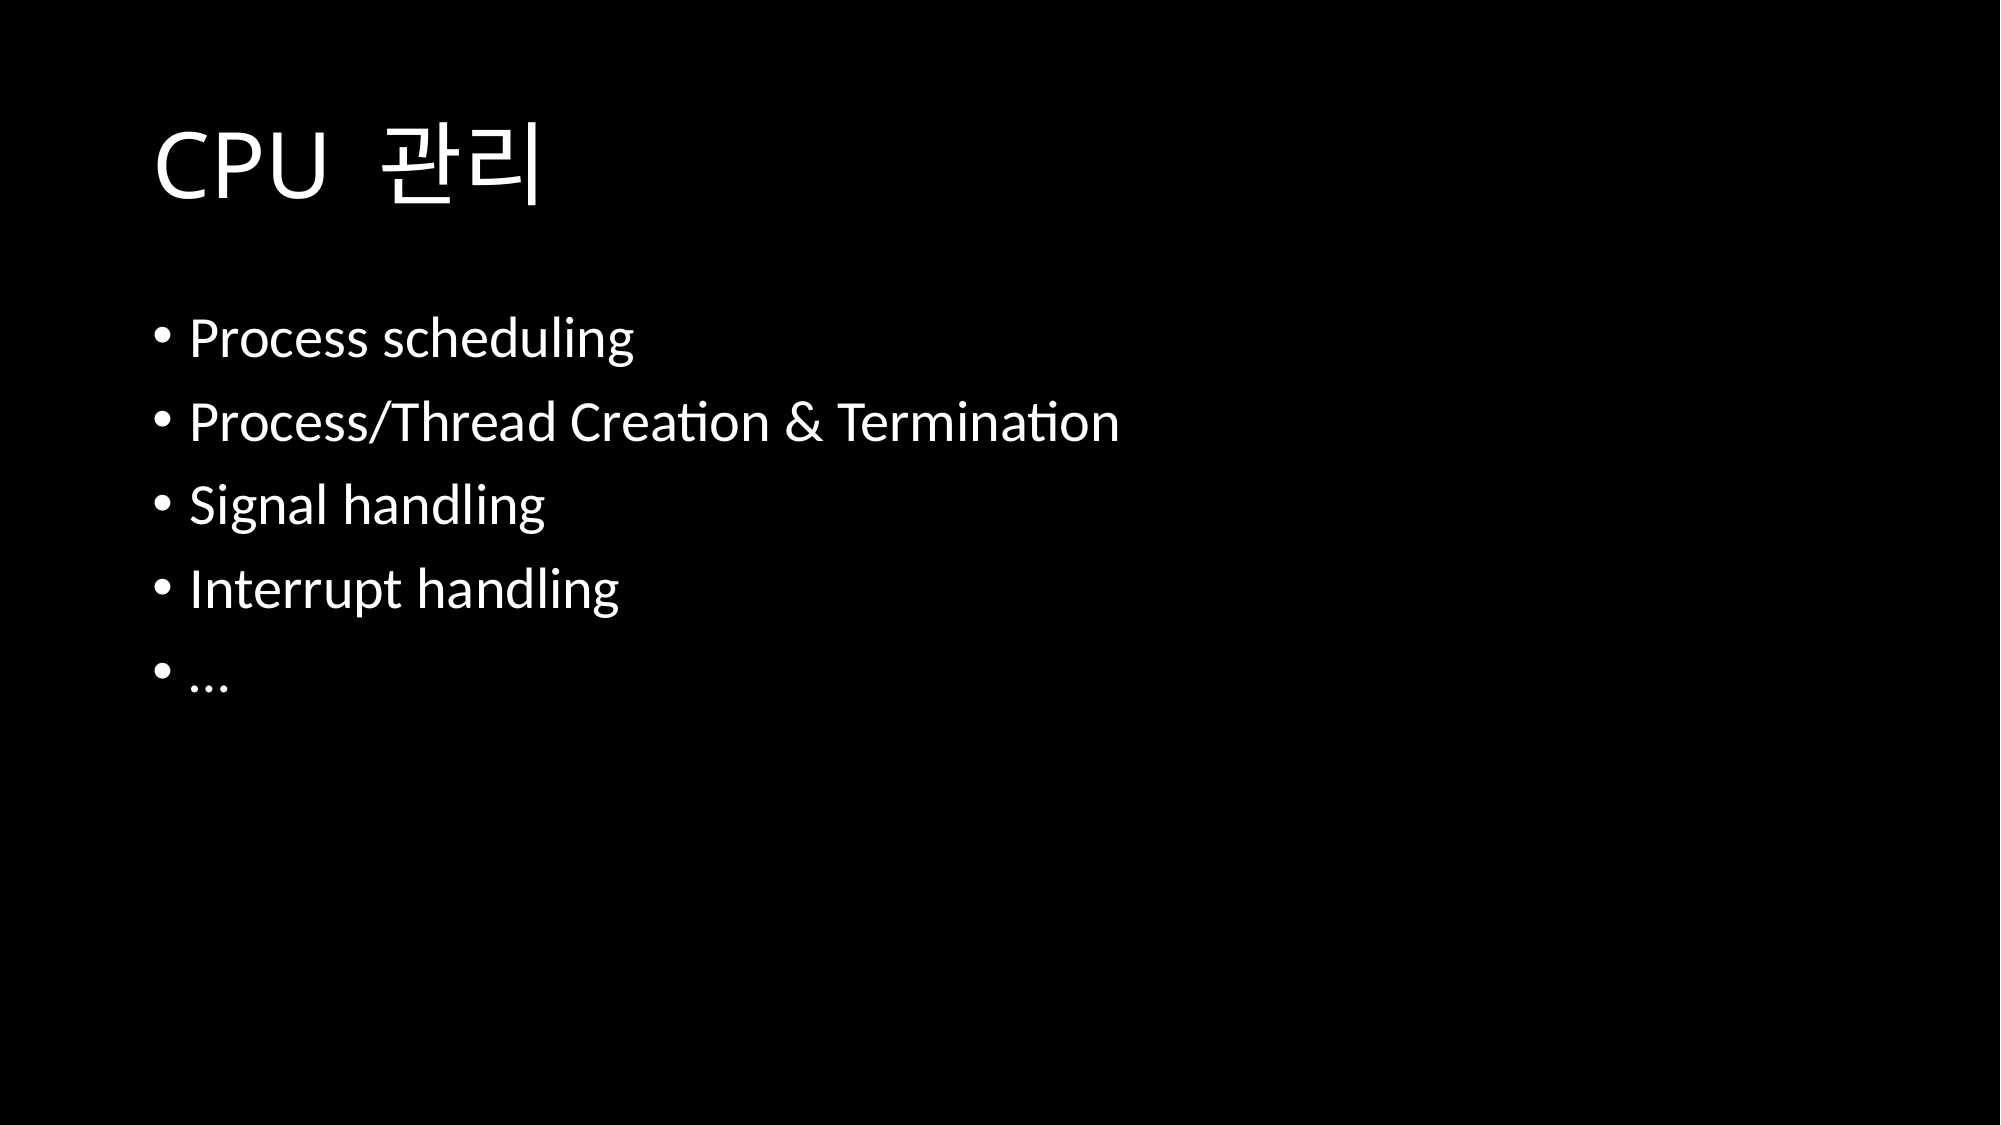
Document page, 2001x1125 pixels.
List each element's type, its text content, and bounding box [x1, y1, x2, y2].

title CPU 관리 [137, 59, 1863, 278]
list Process scheduling Process/Thread Creation & Termination Signal handling Interrupt handling … [137, 299, 1863, 1014]
